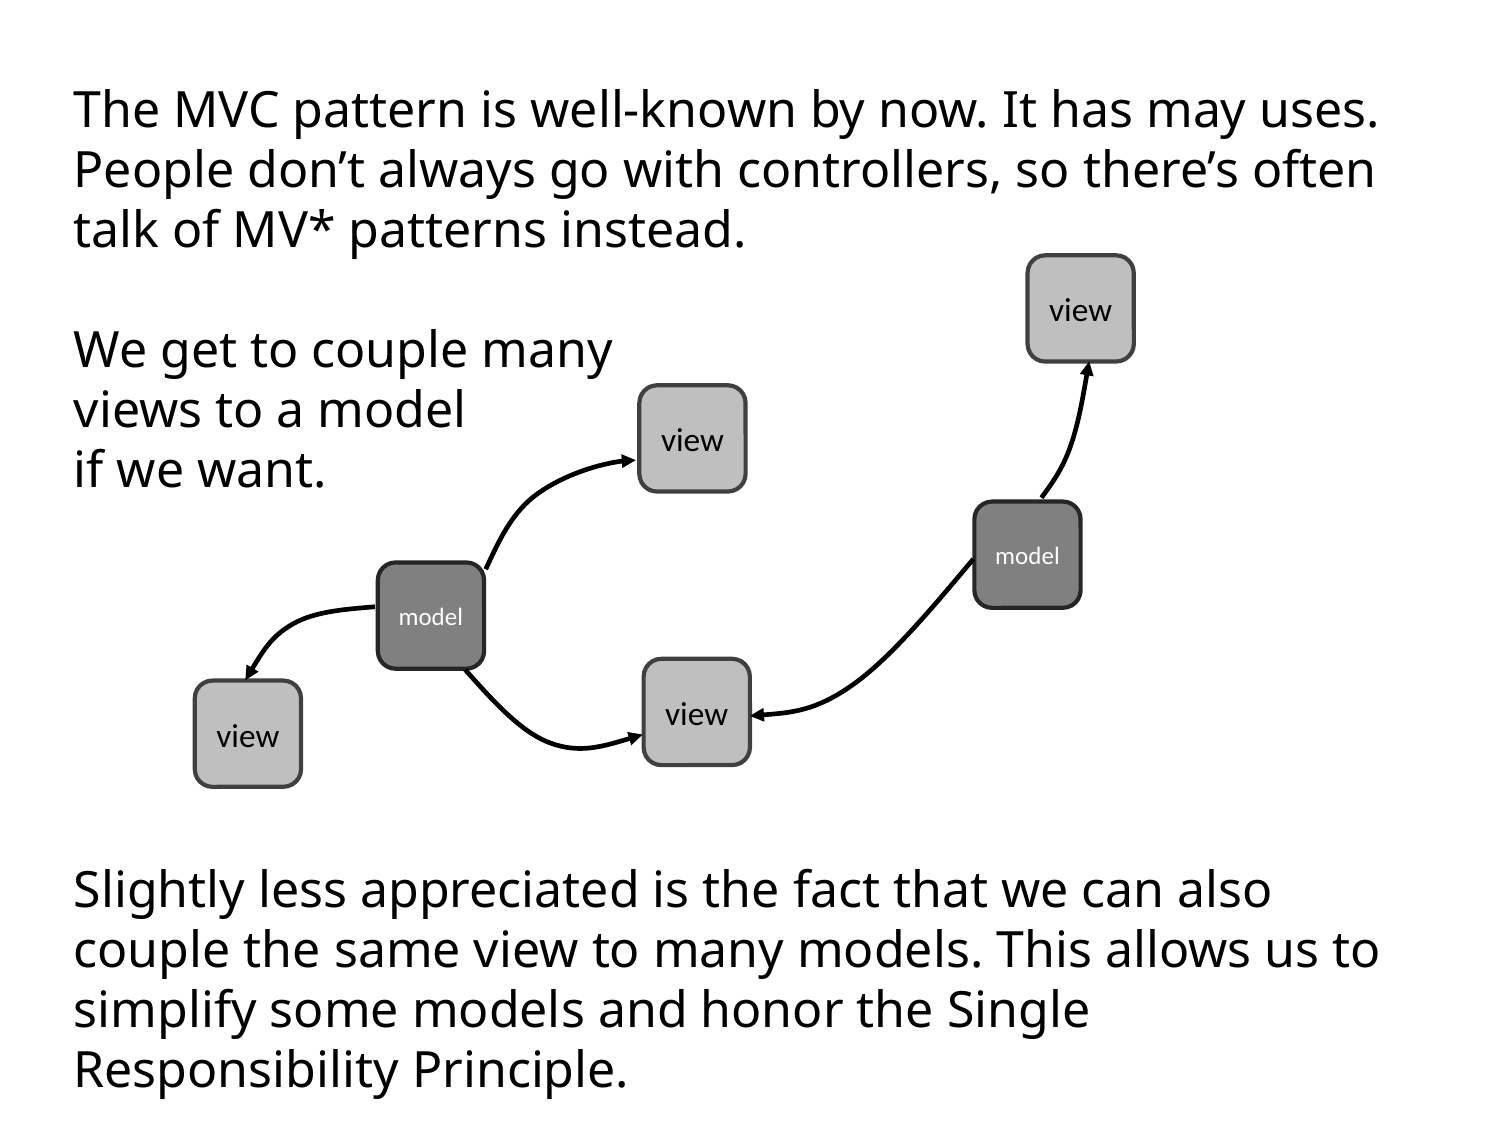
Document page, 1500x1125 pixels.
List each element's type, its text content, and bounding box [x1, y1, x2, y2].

text_box The MVC pattern is well-known by now. It has may uses. People don’t always go with controllers, so there’s often talk of MV* patterns instead. We get to couple many views to a model if we want. Slightly less appreciated is the fact that we can also couple the same view to many models. This allows us to simplify some models and honor the Single Responsibility Principle. [58, 70, 1442, 1105]
